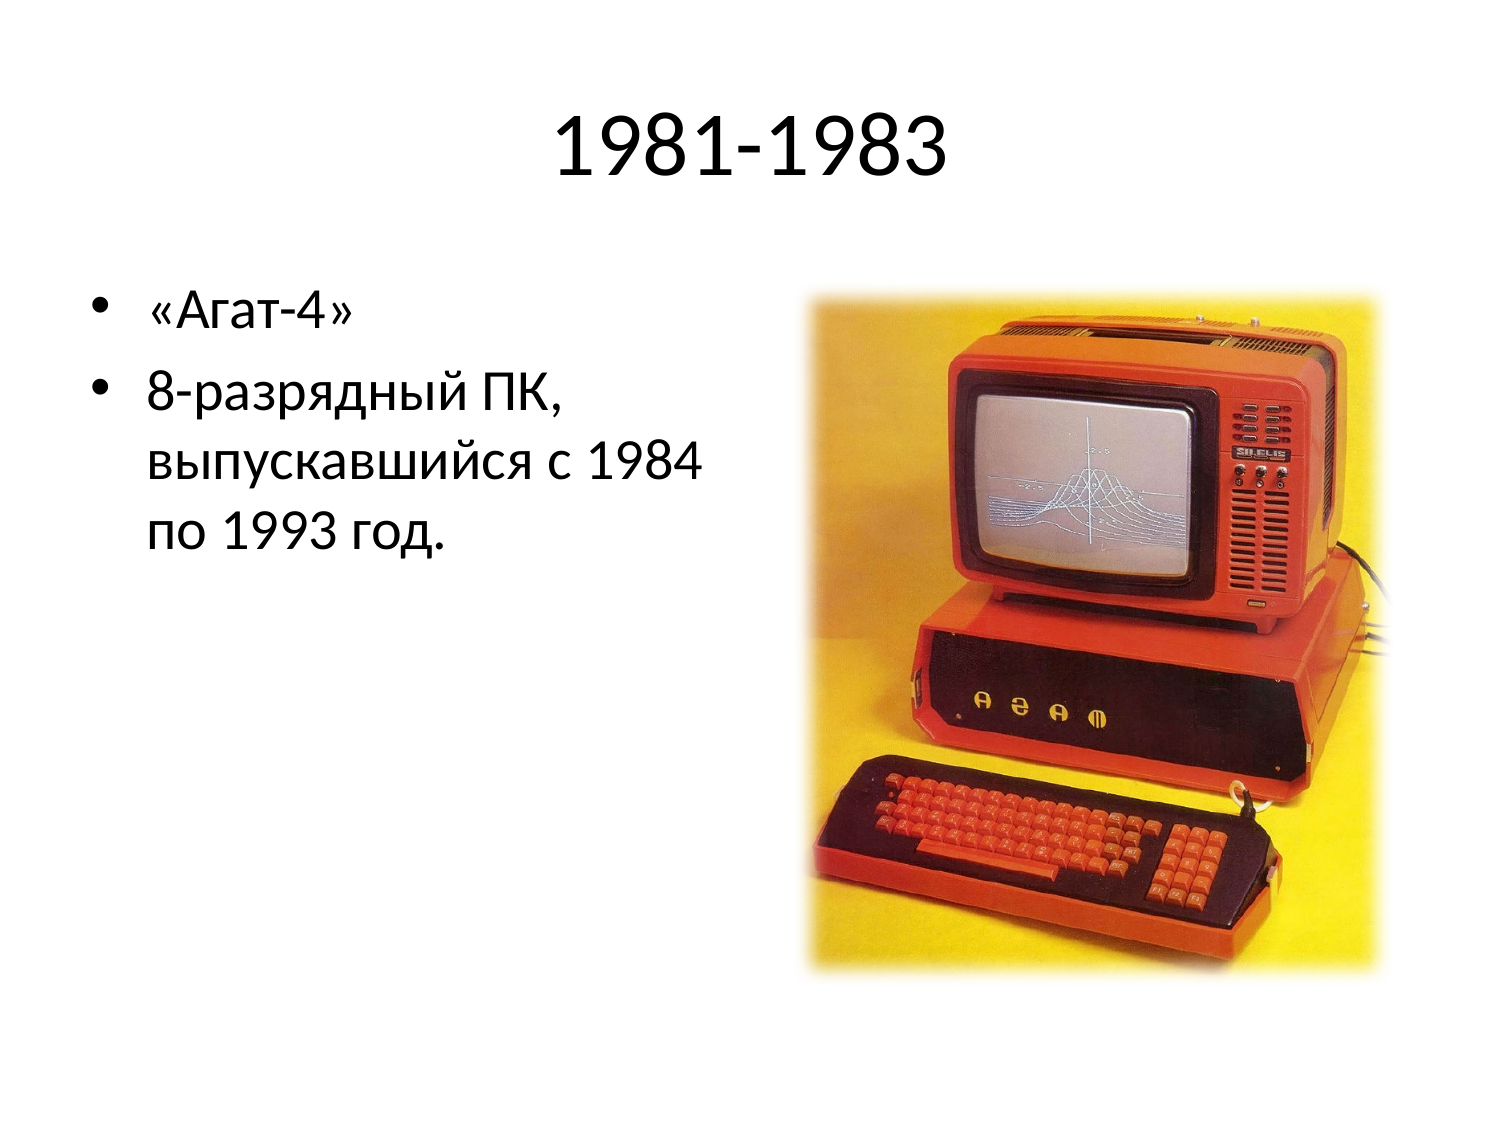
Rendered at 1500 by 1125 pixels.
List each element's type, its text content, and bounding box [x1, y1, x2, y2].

list «Агат-4» 8-разрядный ПК, выпускавшийся с 1984 по 1993 год. [75, 262, 738, 1005]
title 1981-1983 [75, 45, 1425, 233]
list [793, 281, 1394, 987]
